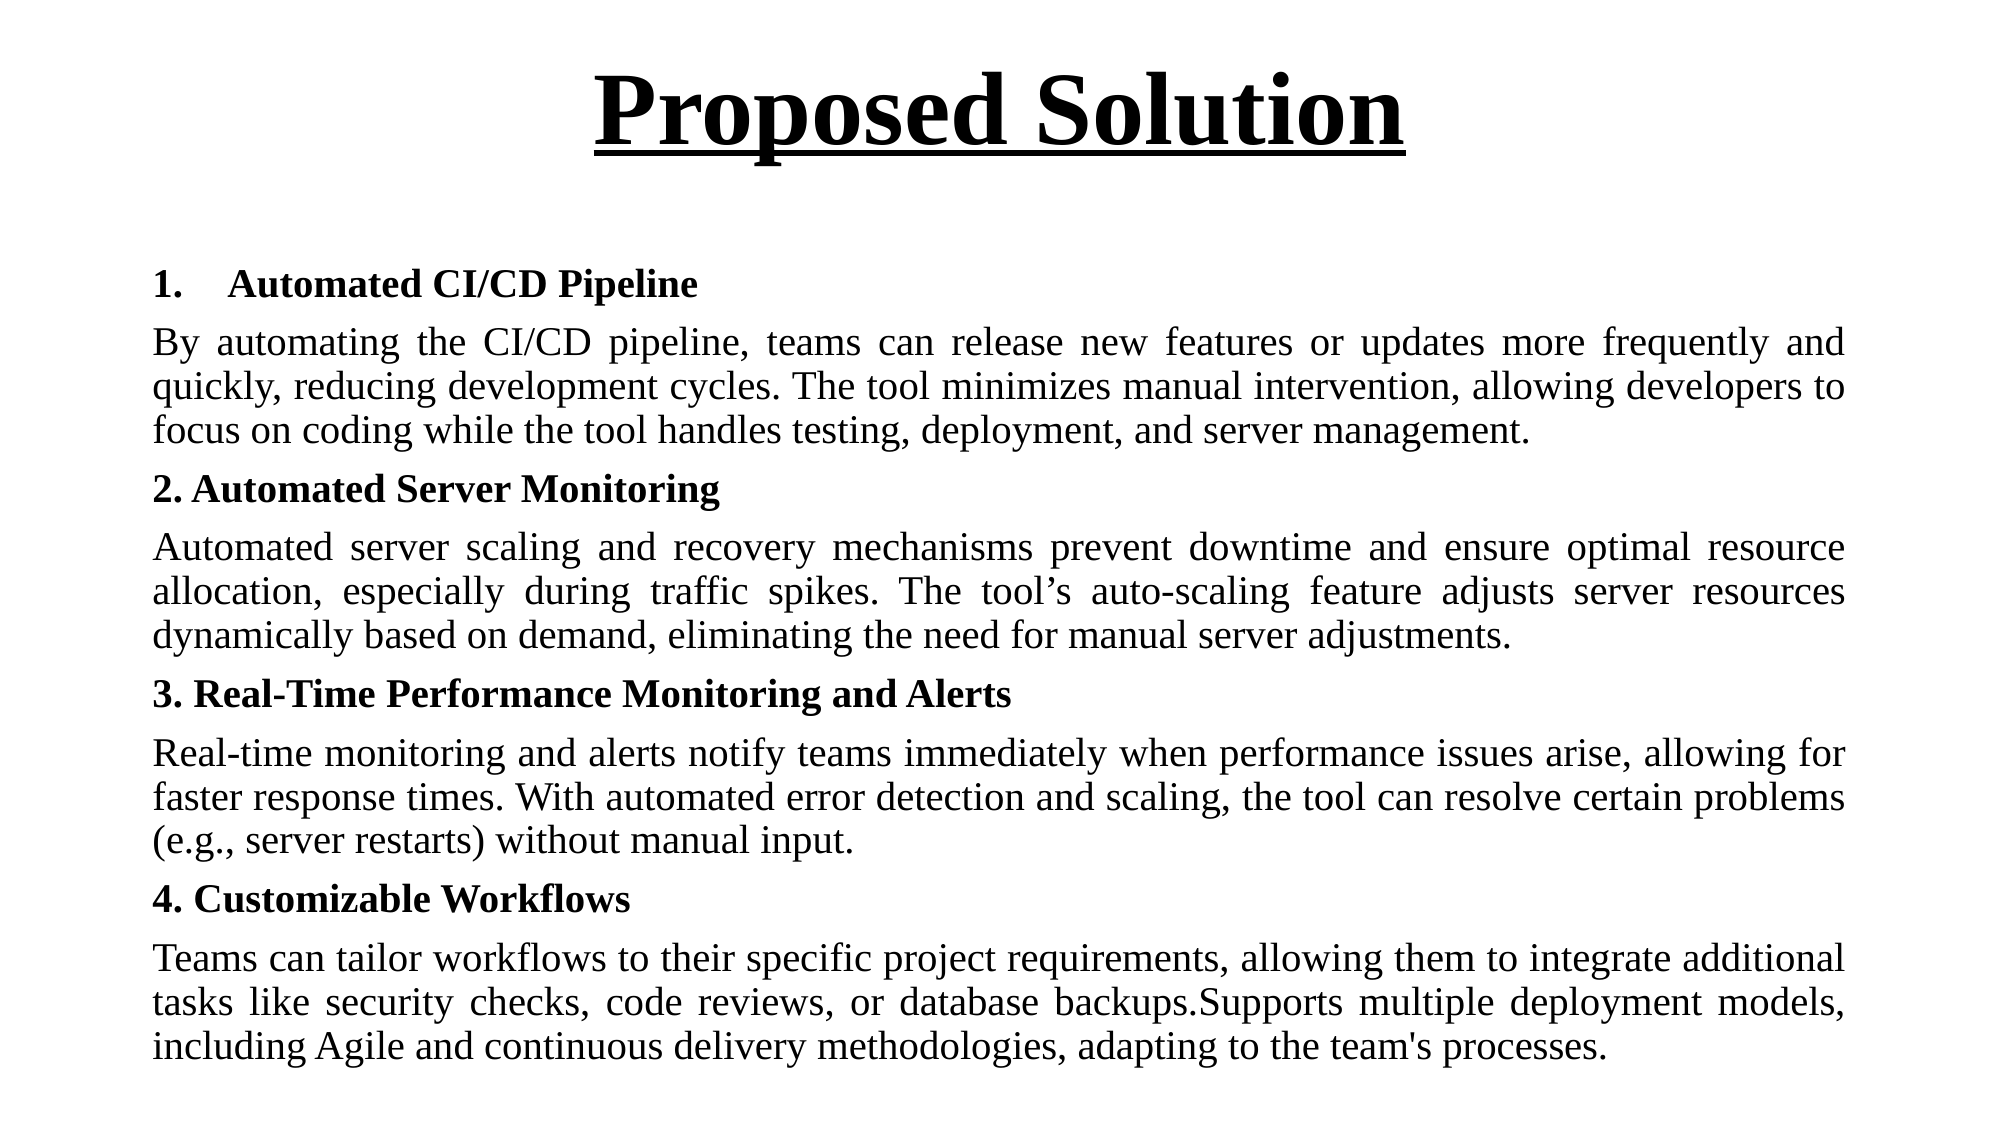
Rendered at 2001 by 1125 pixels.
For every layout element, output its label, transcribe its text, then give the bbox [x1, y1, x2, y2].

list Automated CI/CD Pipeline By automating the CI/CD pipeline, teams can release new features or updates more frequently and quickly, reducing development cycles. The tool minimizes manual intervention, allowing developers to focus on coding while the tool handles testing, deployment, and server management. 2. Automated Server Monitoring Automated server scaling and recovery mechanisms prevent downtime and ensure optimal resource allocation, especially during traffic spikes. The tool’s auto-scaling feature adjusts server resources dynamically based on demand, eliminating the need for manual server adjustments. 3. Real-Time Performance Monitoring and Alerts Real-time monitoring and alerts notify teams immediately when performance issues arise, allowing for faster response times. With automated error detection and scaling, the tool can resolve certain problems (e.g., server restarts) without manual input. 4. Customizable Workflows Teams can tailor workflows to their specific project requirements, allowing them to integrate additional tasks like security checks, code reviews, or database backups.Supports multiple deployment models, including Agile and continuous delivery methodologies, adapting to the team's processes. [137, 254, 1863, 1105]
title Proposed Solution [137, 64, 1863, 254]
